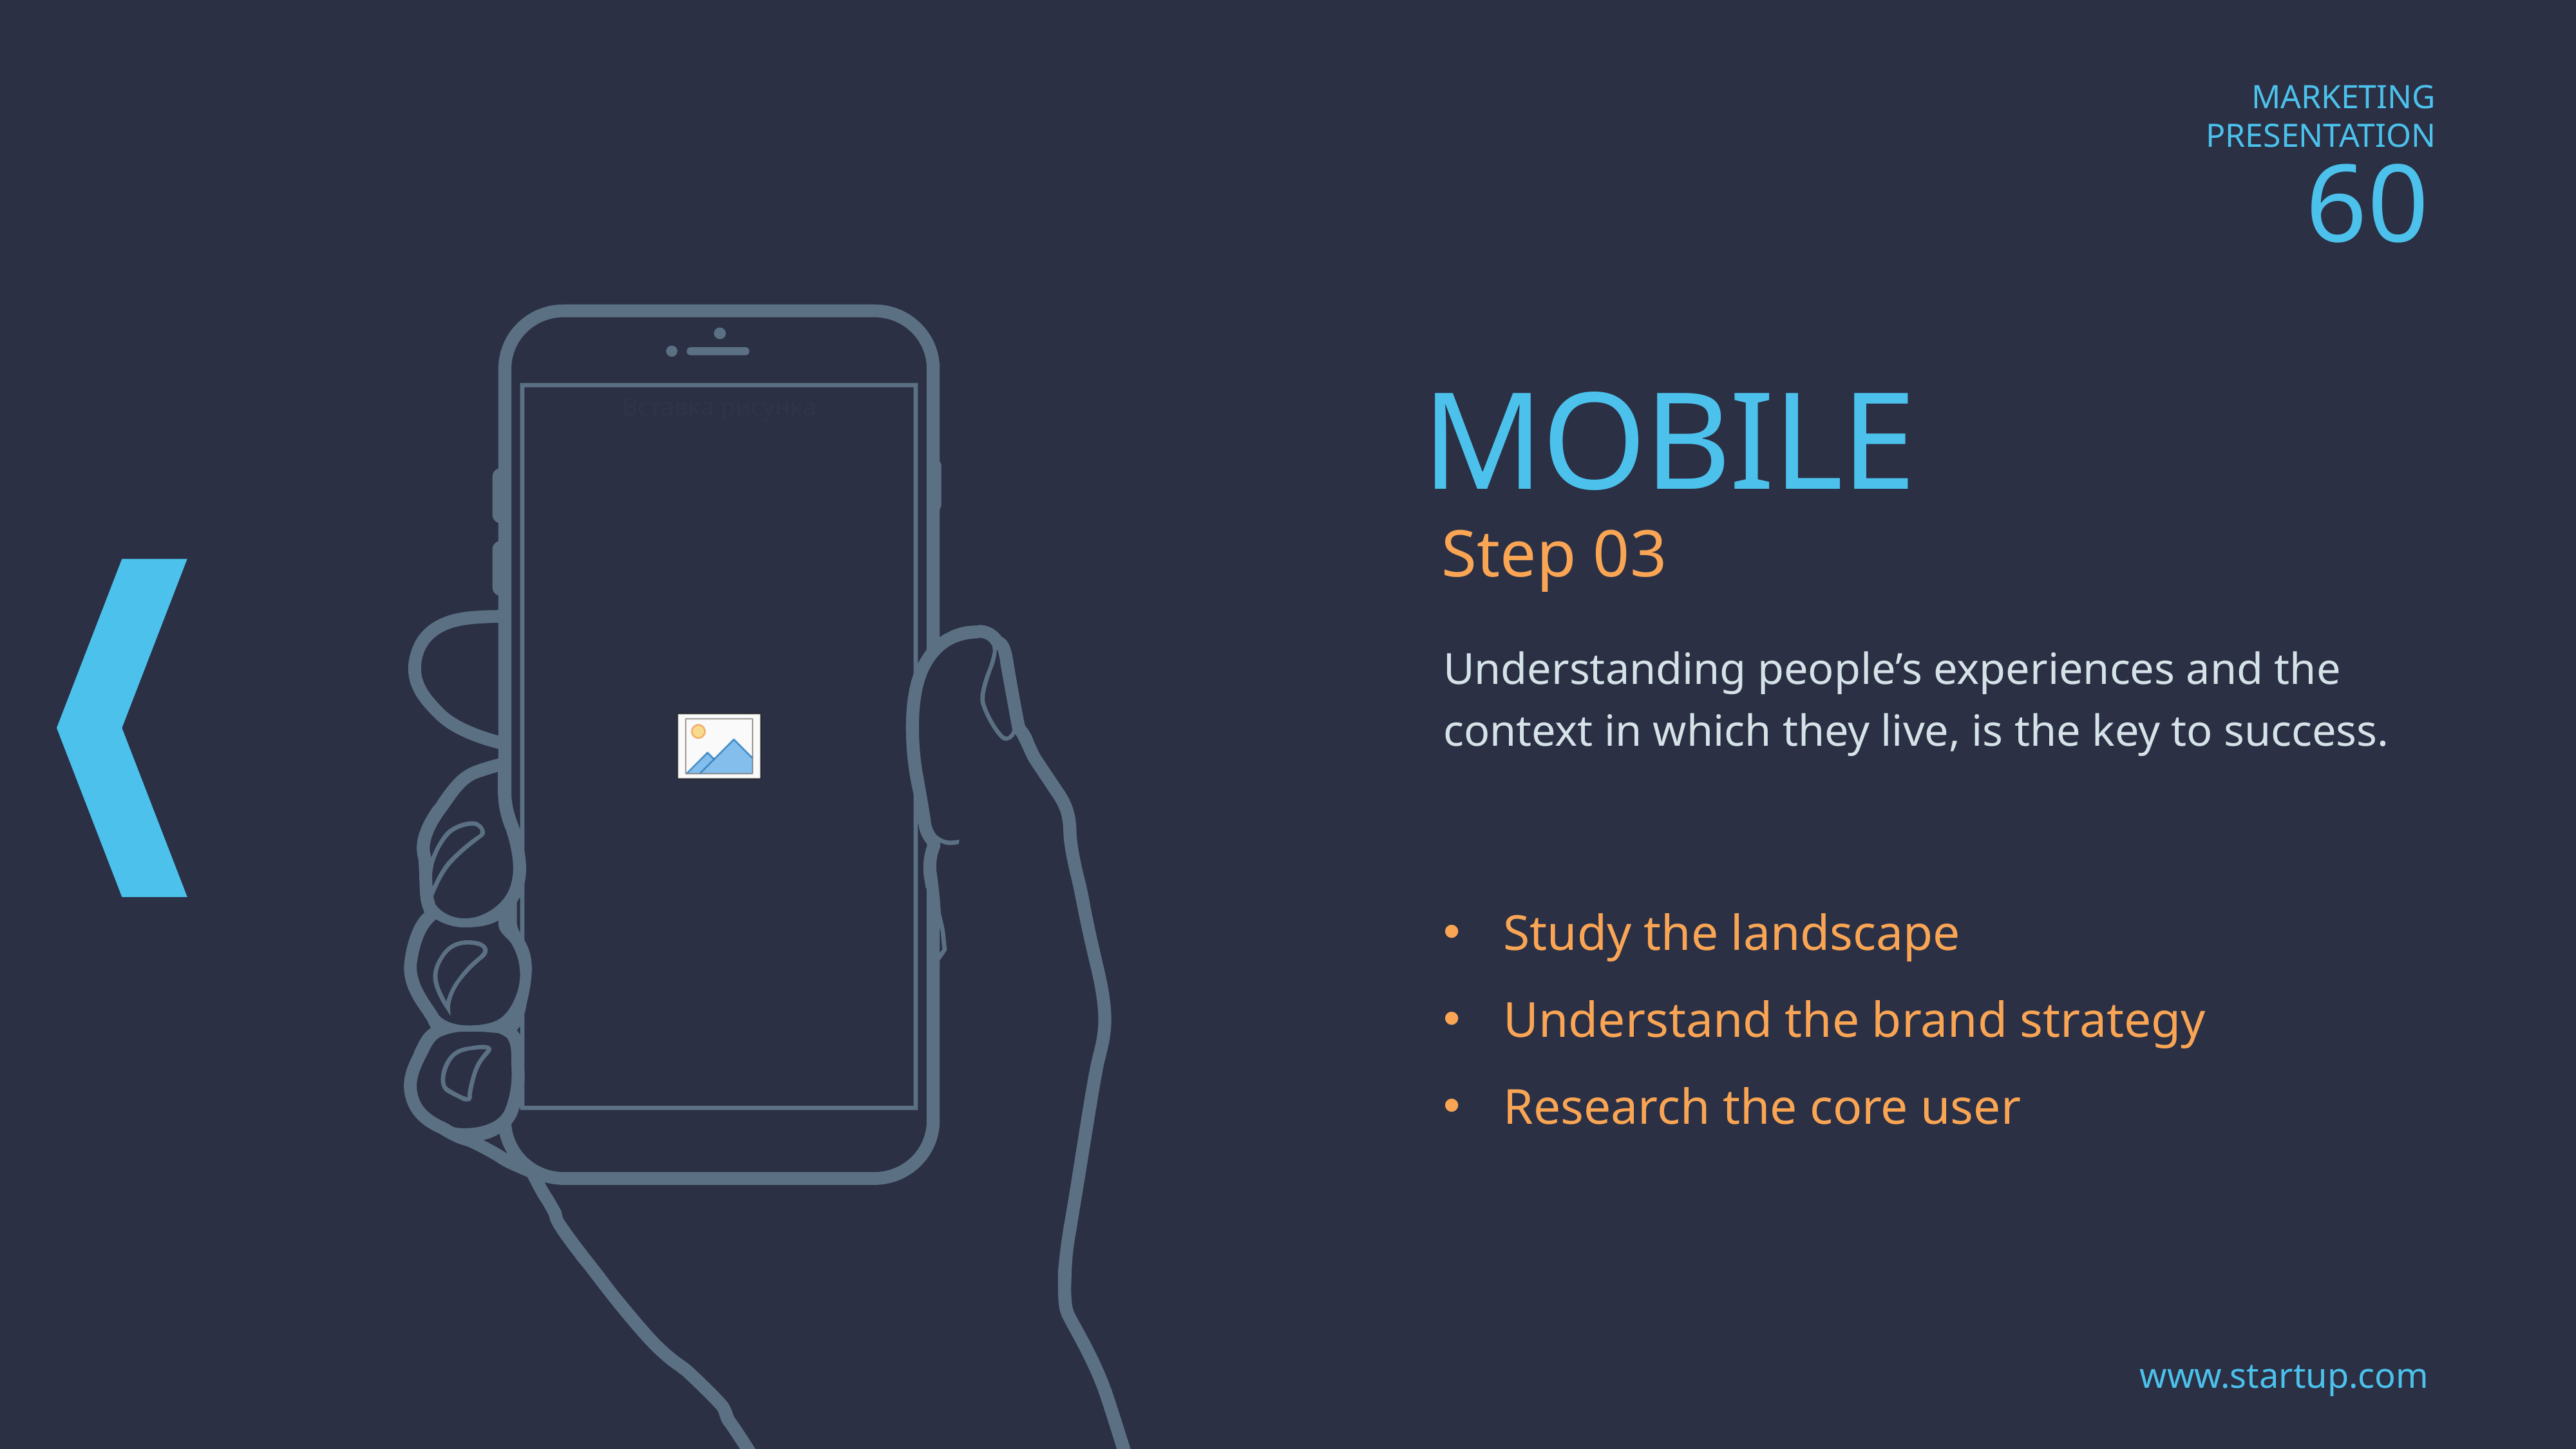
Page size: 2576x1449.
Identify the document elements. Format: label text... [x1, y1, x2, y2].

text_box Step 03 [1442, 516, 1667, 590]
text_box [55, 558, 189, 898]
picture [524, 386, 914, 1106]
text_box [399, 304, 1148, 1449]
text_box MOBILE [1422, 354, 1916, 516]
text_box Study the landscape Understand the brand strategy Research the core user [1443, 873, 2284, 1134]
text_box Understanding people’s experiences and the context in which they live, is the key to success. [1443, 630, 2429, 755]
